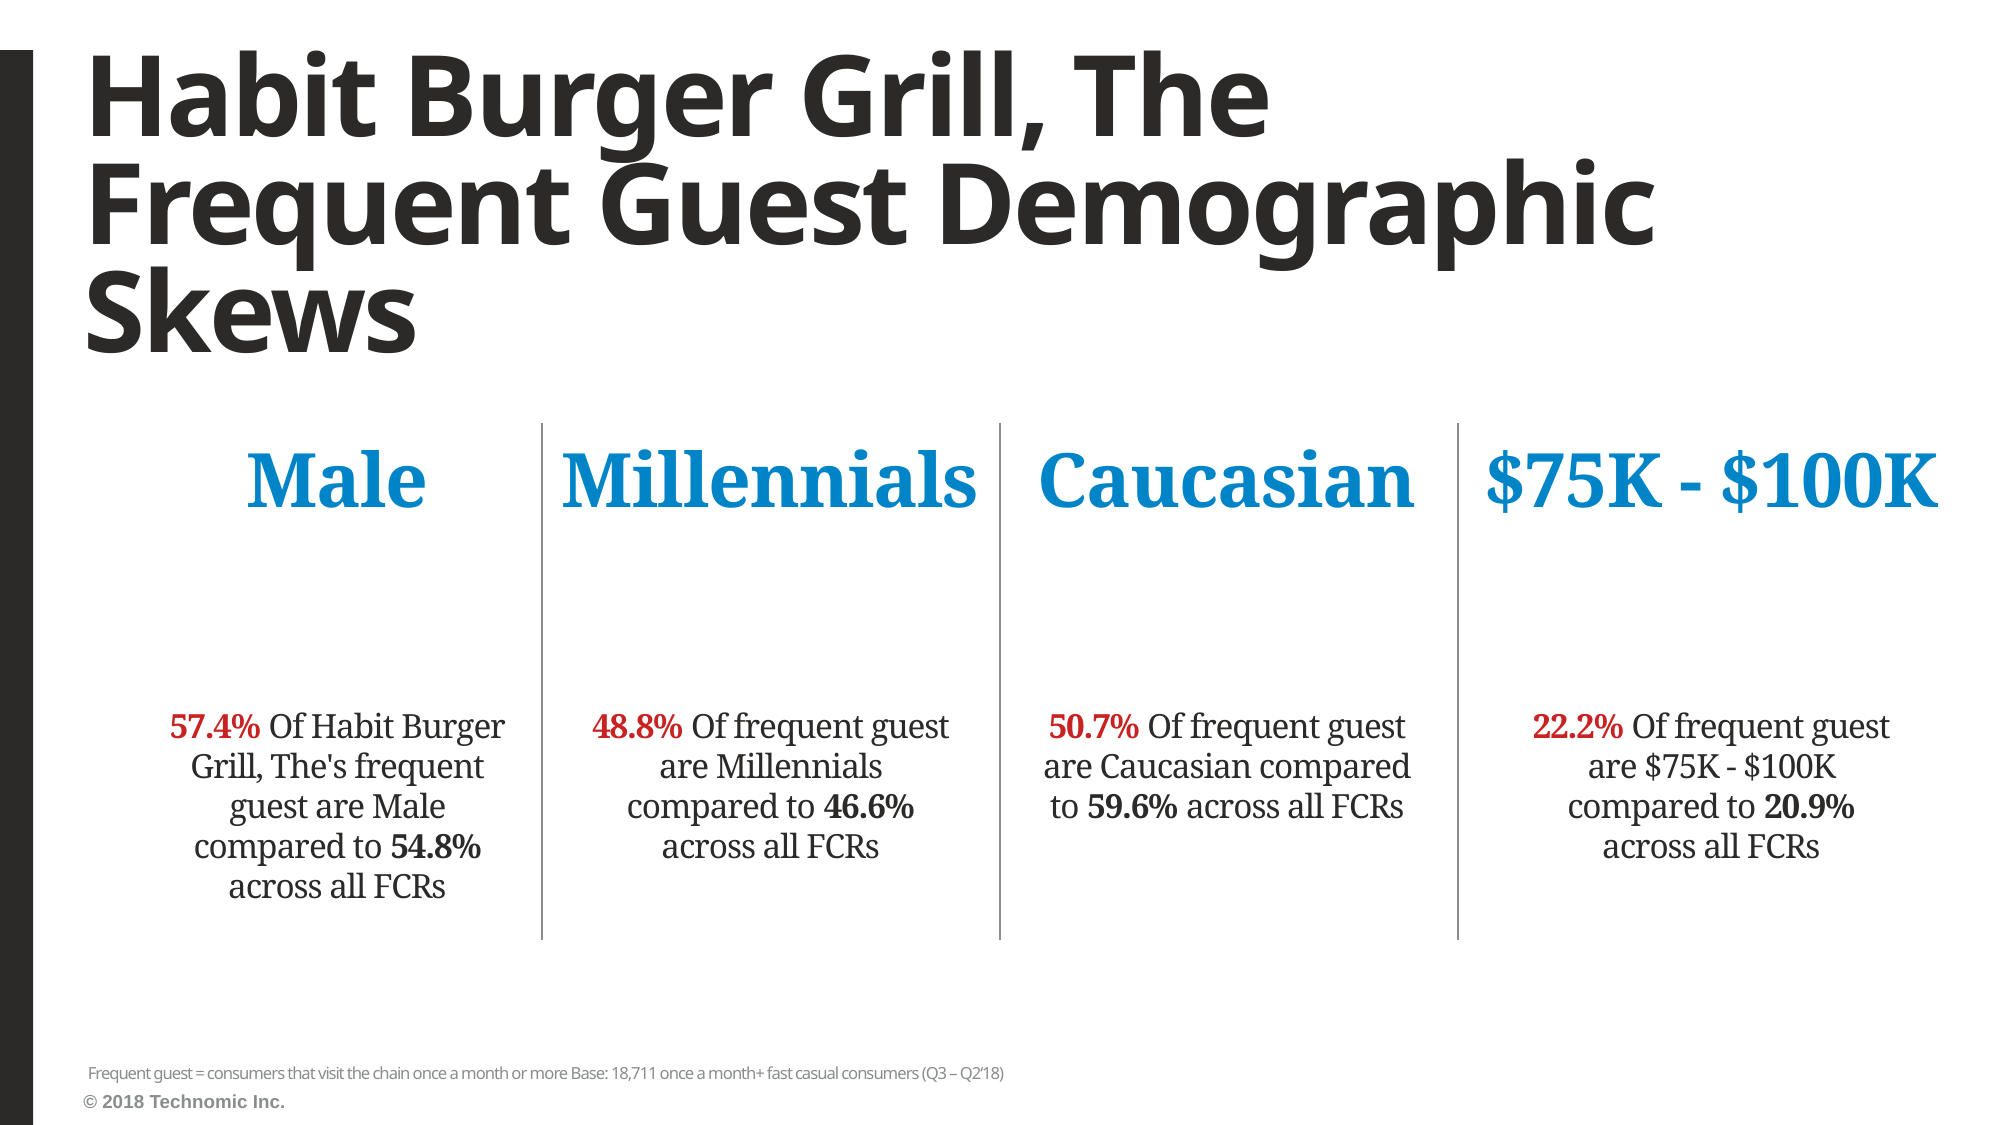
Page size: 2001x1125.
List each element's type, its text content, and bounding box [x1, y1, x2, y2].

list 48.8% Of frequent guest are Millennials compared to 46.6% across all FCRs [583, 705, 959, 931]
list Millennials [553, 432, 988, 613]
list Frequent guest = consumers that visit the chain once a month or more Base: 18,711 once a month+ fast casual consumers (Q3 – Q2‘18) [87, 1062, 1895, 1125]
list $75K - $100K [1462, 432, 1961, 613]
list 50.7% Of frequent guest are Caucasian compared to 59.6% across all FCRs [1039, 705, 1415, 931]
list Caucasian [1007, 432, 1447, 613]
title Habit Burger Grill, The Frequent Guest Demographic Skews [83, 50, 1663, 195]
list 22.2% Of frequent guest are $75K - $100K compared to 20.9% across all FCRs [1523, 705, 1899, 931]
list Male [150, 432, 525, 613]
list 57.4% Of Habit Burger Grill, The's frequent guest are Male compared to 54.8% across all FCRs [150, 705, 525, 931]
